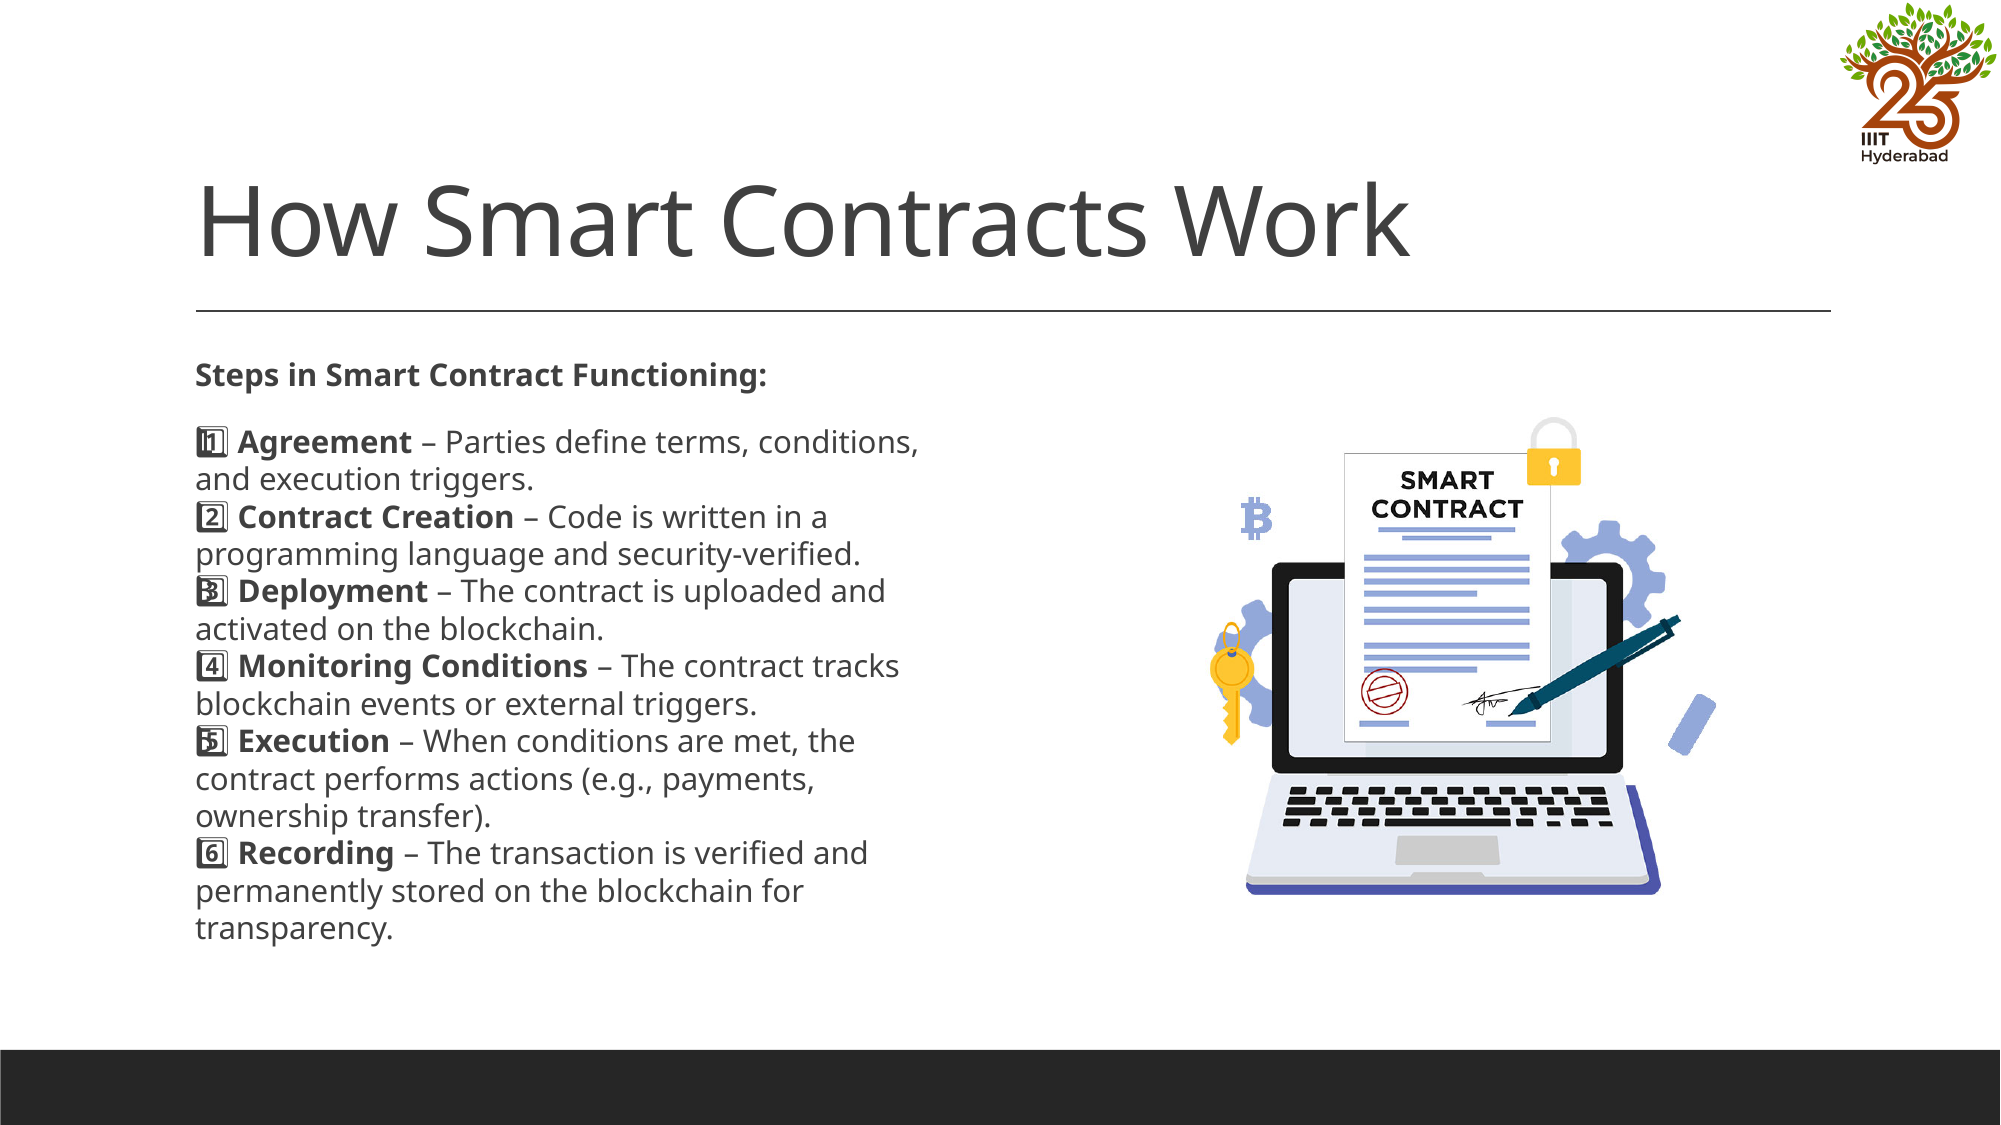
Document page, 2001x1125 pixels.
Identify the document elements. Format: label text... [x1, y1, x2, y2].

list Steps in Smart Contract Functioning: 1️⃣ Agreement – Parties define terms, conditions, and execution triggers. 2️⃣ Contract Creation – Code is written in a programming language and security-verified. 3️⃣ Deployment – The contract is uploaded and activated on the blockchain. 4️⃣ Monitoring Conditions – The contract tracks blockchain events or external triggers. 5️⃣ Execution – When conditions are met, the contract performs actions (e.g., payments, ownership transfer). 6️⃣ Recording – The transaction is verified and permanently stored on the blockchain for transparency. [180, 347, 942, 963]
picture [1068, 401, 1831, 909]
picture [1836, 0, 2000, 169]
title How Smart Contracts Work [180, 47, 1830, 285]
